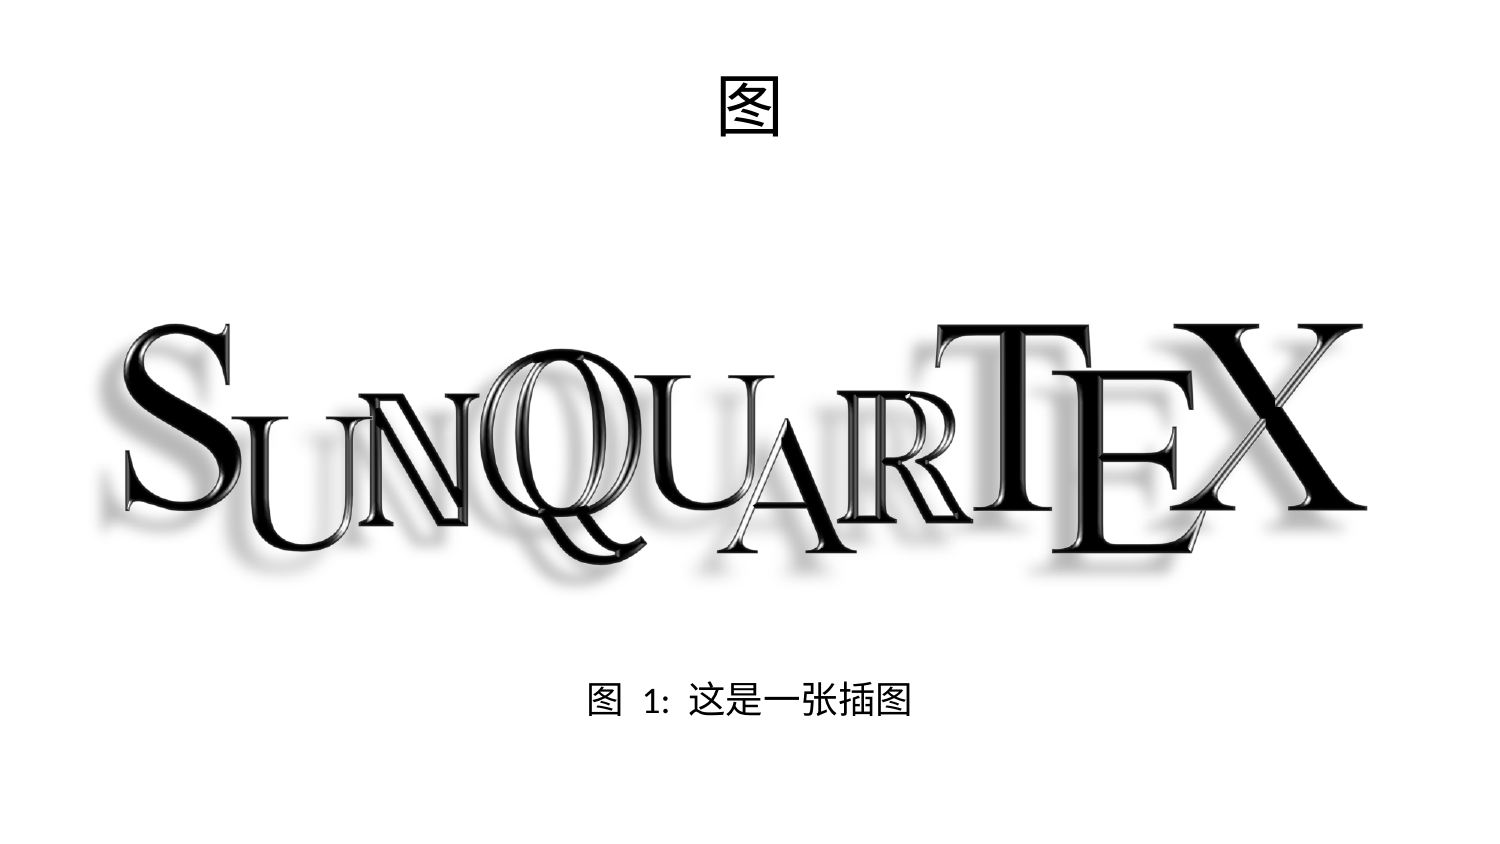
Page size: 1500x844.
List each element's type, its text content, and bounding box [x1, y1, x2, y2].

text_box 图 1: 这是一张插图 [74, 668, 1425, 753]
picture [74, 255, 1426, 609]
title 图 [75, 33, 1425, 175]
